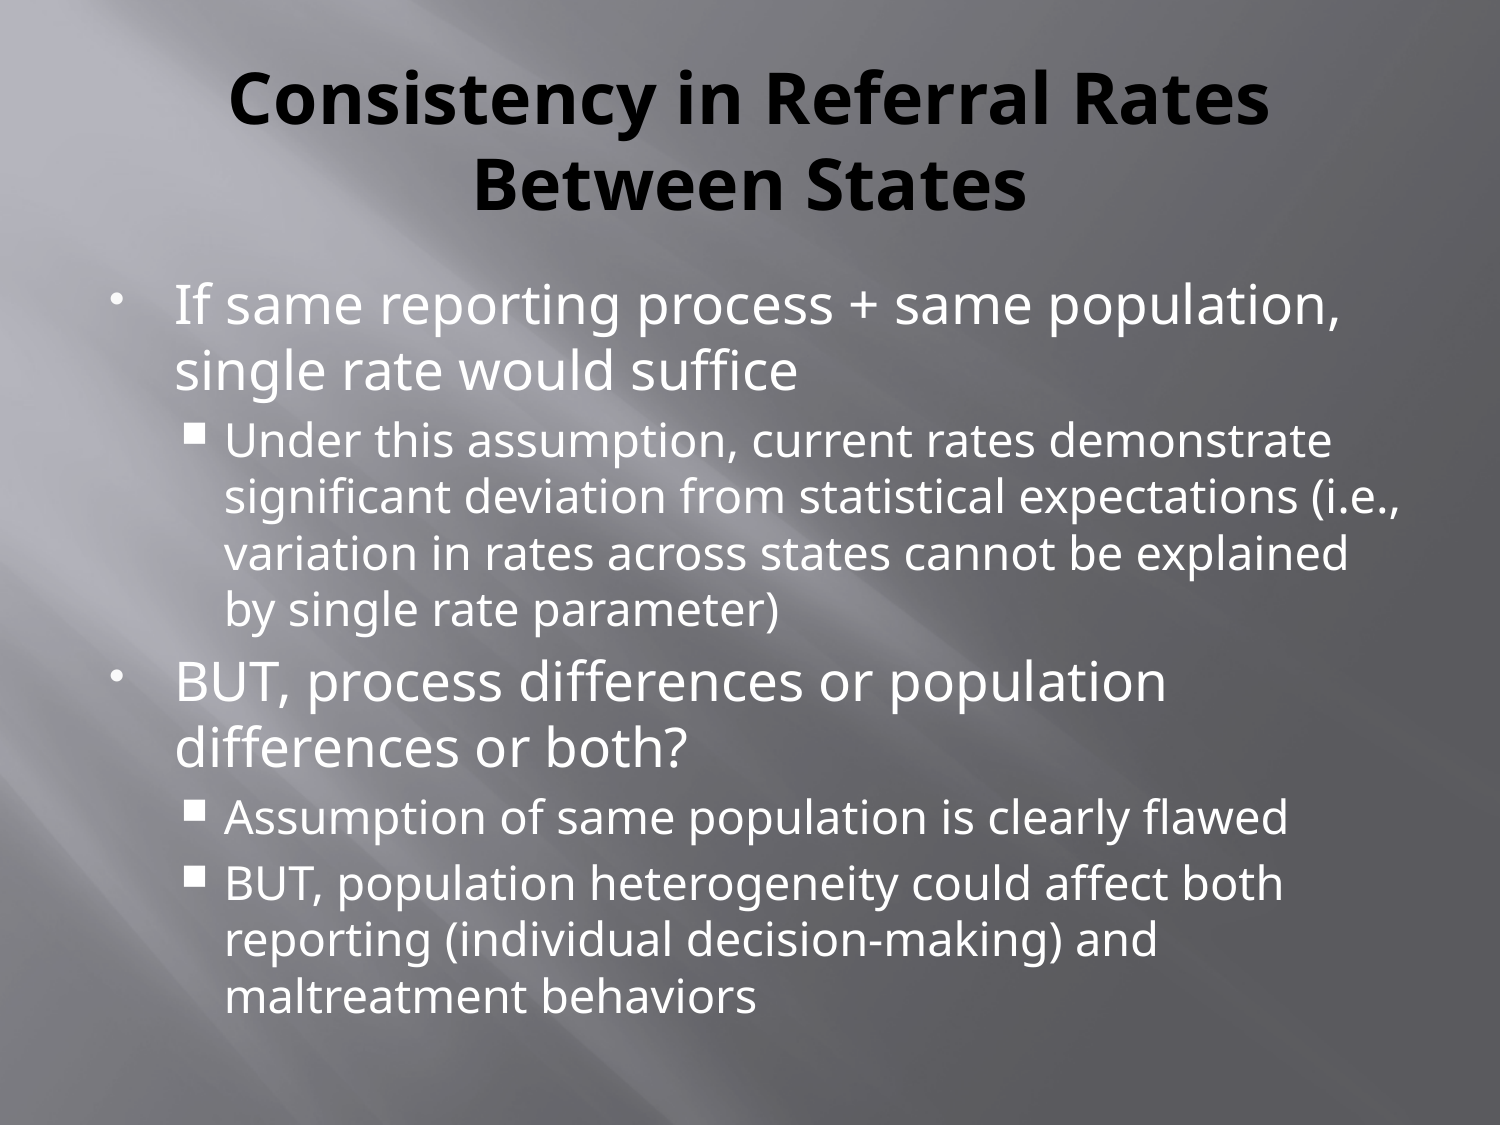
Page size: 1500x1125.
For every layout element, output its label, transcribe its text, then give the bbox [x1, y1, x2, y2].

title Consistency in Referral Rates Between States [75, 45, 1425, 233]
list If same reporting process + same population, single rate would suffice Under this assumption, current rates demonstrate significant deviation from statistical expectations (i.e., variation in rates across states cannot be explained by single rate parameter) BUT, process differences or population differences or both? Assumption of same population is clearly flawed BUT, population heterogeneity could affect both reporting (individual decision-making) and maltreatment behaviors [75, 262, 1425, 1035]
